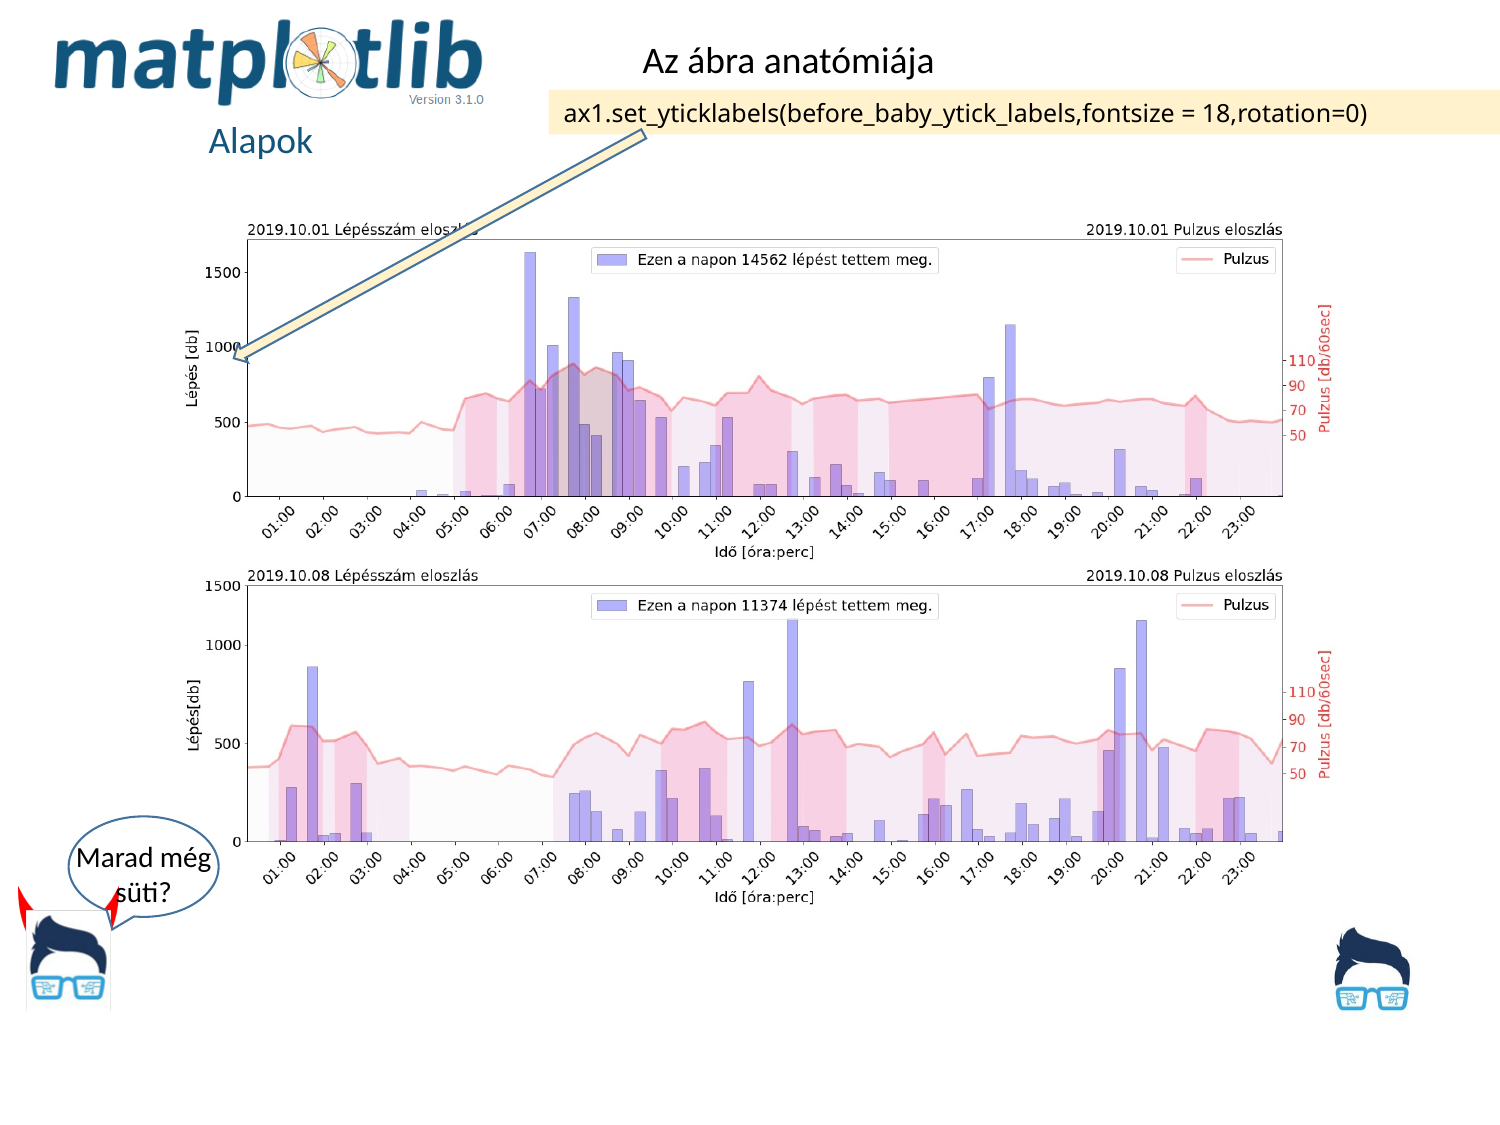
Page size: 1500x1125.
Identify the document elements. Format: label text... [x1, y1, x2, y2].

picture [1330, 922, 1414, 1022]
text_box ax1.set_yticklabels(before_baby_ytick_labels,fontsize = 18,rotation=0) [548, 89, 1500, 135]
text_box [88, 815, 176, 831]
text_box Alapok [193, 109, 348, 214]
text_box [484, 127, 648, 214]
picture [176, 214, 1342, 914]
text_box Az ábra anatómiája [627, 29, 1450, 89]
picture [0, 4, 542, 109]
text_box Marad még süti? [34, 831, 254, 916]
picture [18, 885, 119, 1011]
text_box [119, 916, 165, 927]
